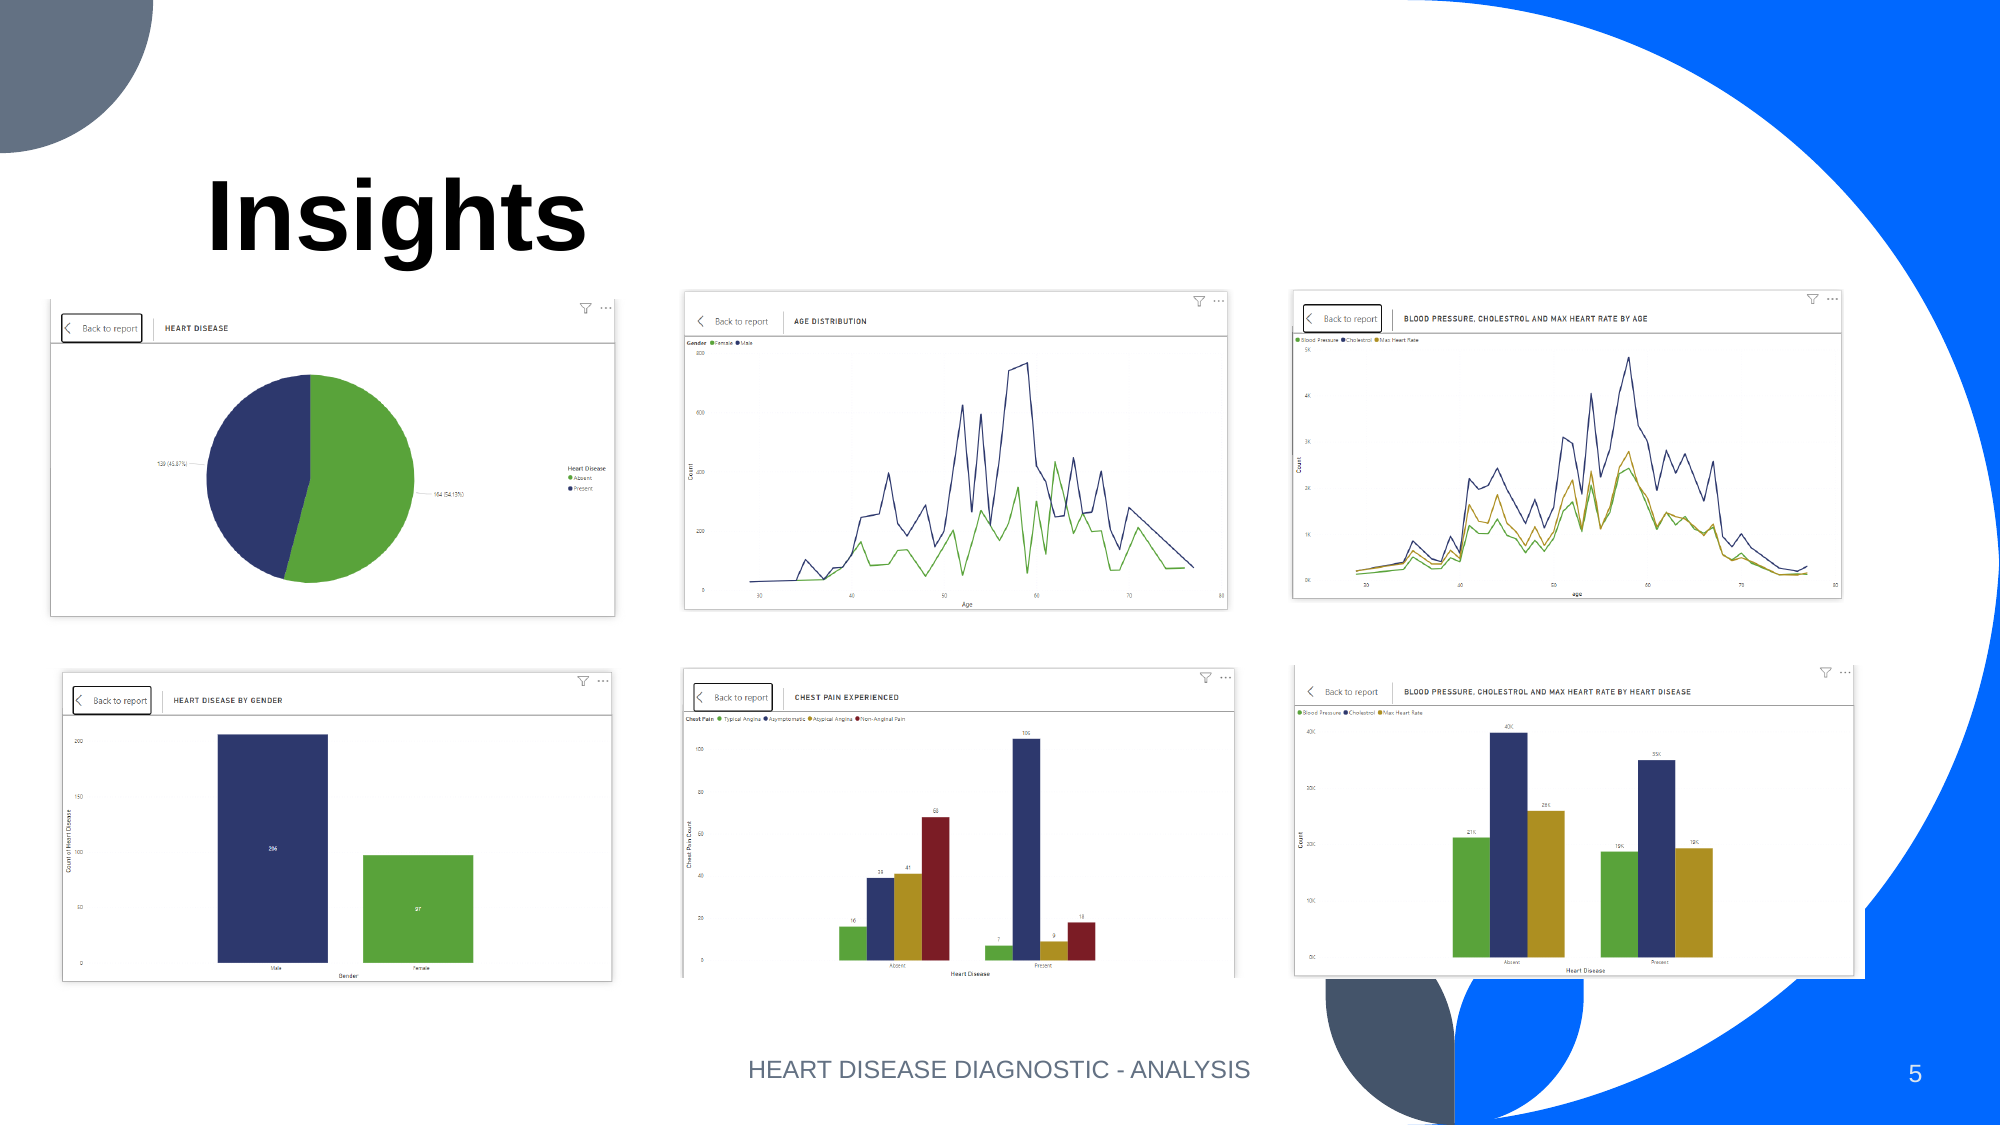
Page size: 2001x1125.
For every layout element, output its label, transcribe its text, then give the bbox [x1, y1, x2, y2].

picture [1288, 665, 1865, 980]
picture [46, 668, 623, 996]
picture [1288, 289, 1844, 603]
picture [678, 288, 1234, 612]
slide_number 5 [1665, 1042, 1938, 1103]
title Insights [191, 62, 1796, 280]
footer HEART DISEASE DIAGNOSTIC - ANALYSIS [680, 1042, 1320, 1125]
picture [38, 298, 631, 639]
picture [680, 666, 1259, 978]
